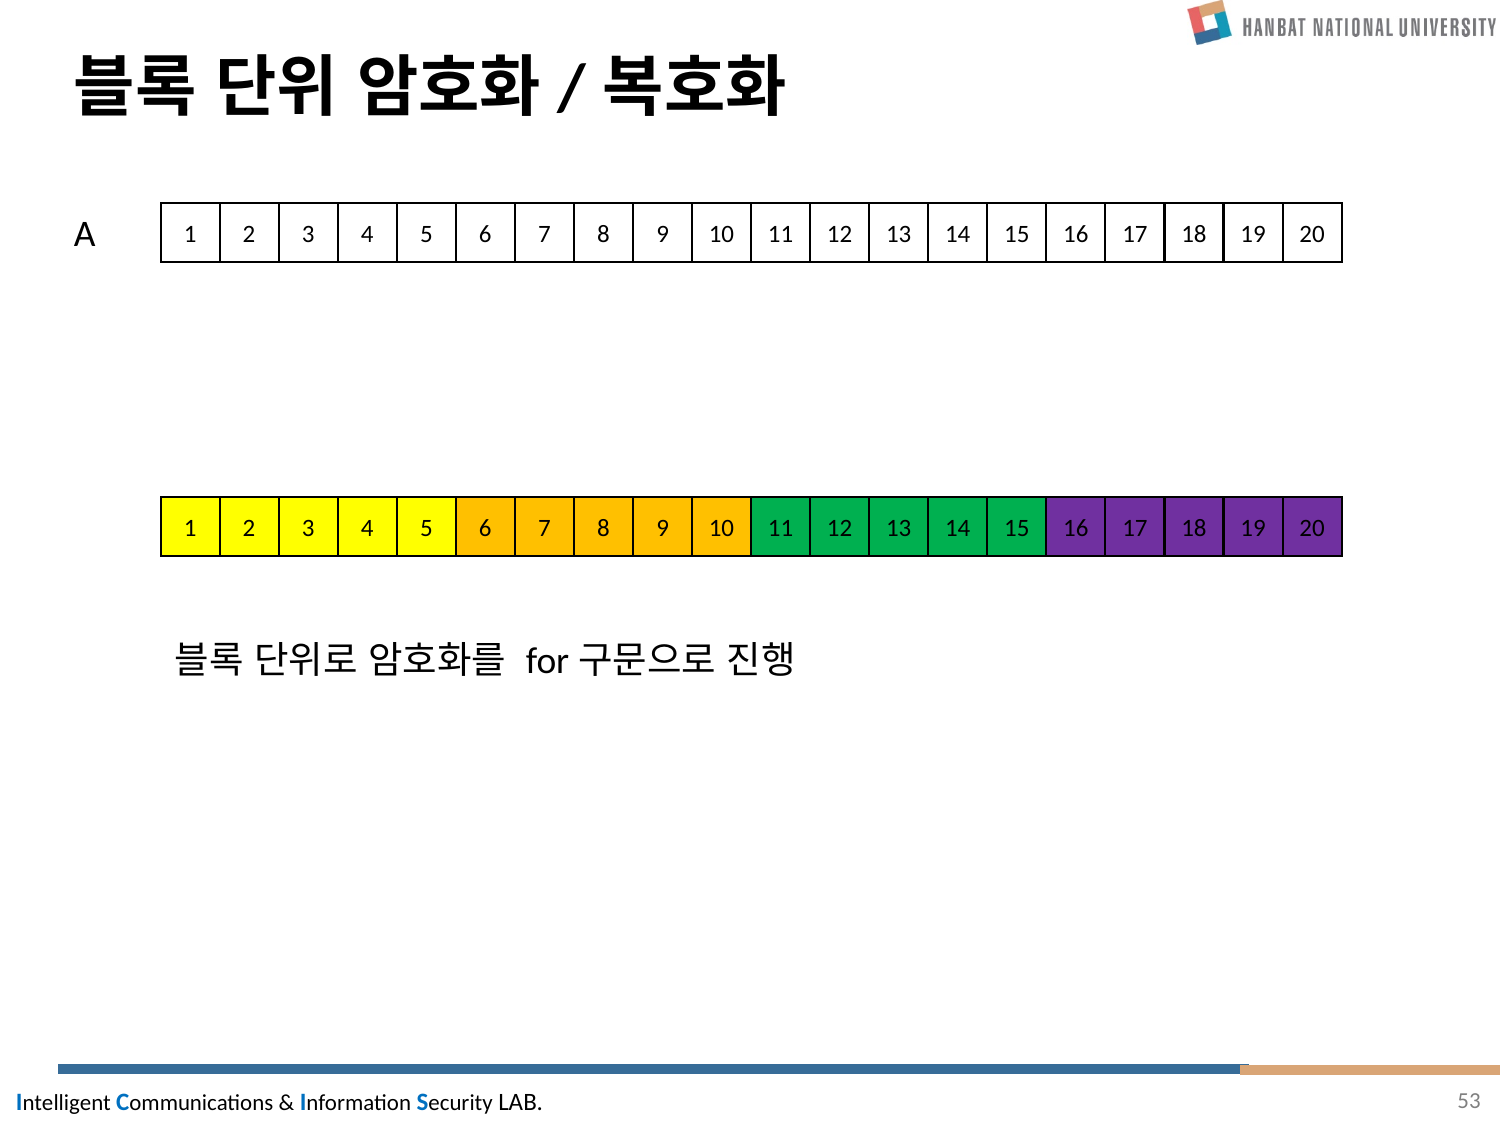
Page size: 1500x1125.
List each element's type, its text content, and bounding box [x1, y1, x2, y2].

text_box 블록 단위로 암호화를 for구문으로 진행 [160, 629, 811, 689]
title 블록 단위 암호화/복호화 [59, 29, 1441, 148]
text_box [160, 496, 1342, 556]
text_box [160, 202, 1342, 262]
text_box A [59, 201, 111, 261]
slide_number 53 [1158, 1077, 1496, 1125]
picture [1187, 0, 1496, 45]
